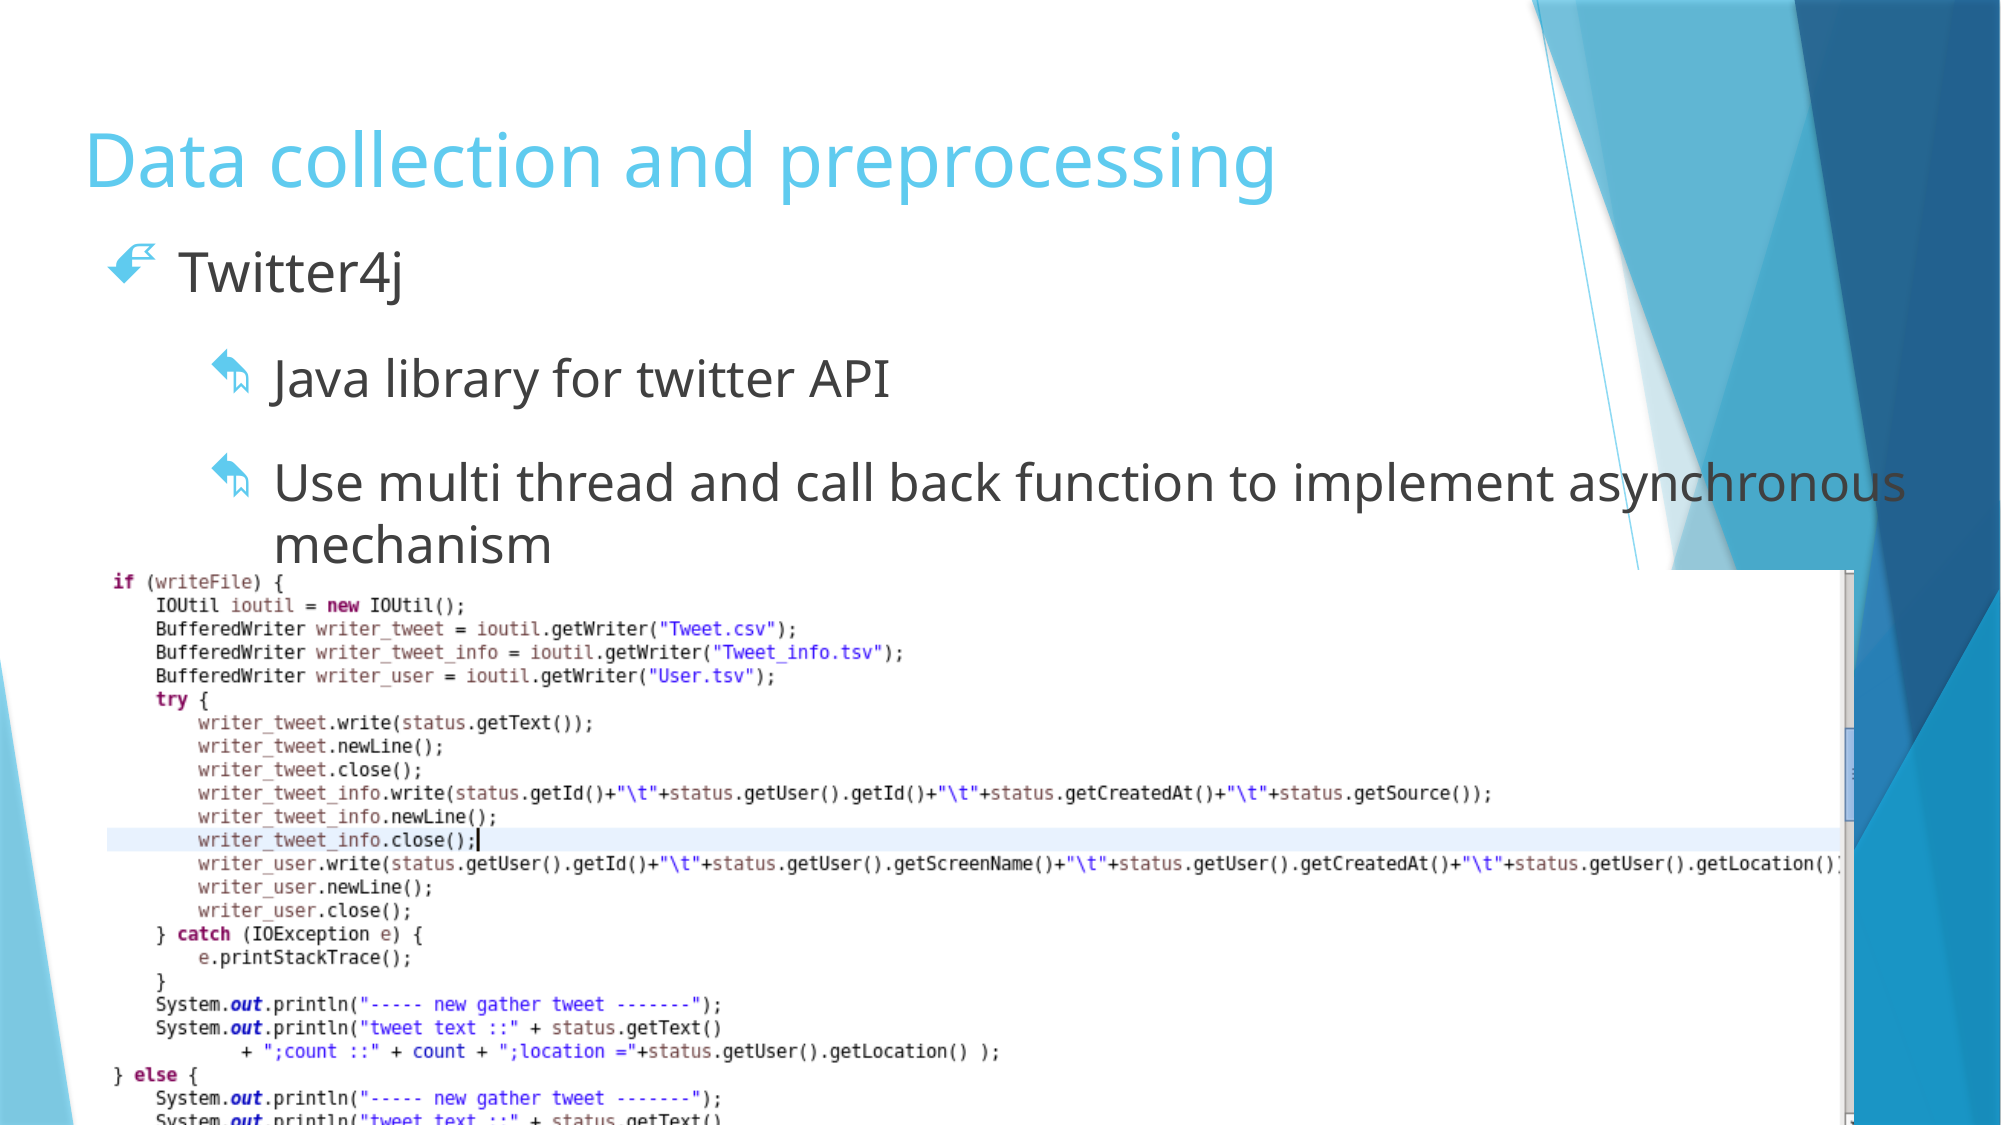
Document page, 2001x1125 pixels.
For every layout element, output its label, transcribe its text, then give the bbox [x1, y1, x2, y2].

title Data collection and preprocessing [68, 97, 1932, 222]
list Twitter4j Java library for twitter API Use multi thread and call back function to implement asynchronous mechanism [68, 222, 1932, 592]
picture [106, 570, 1855, 1125]
